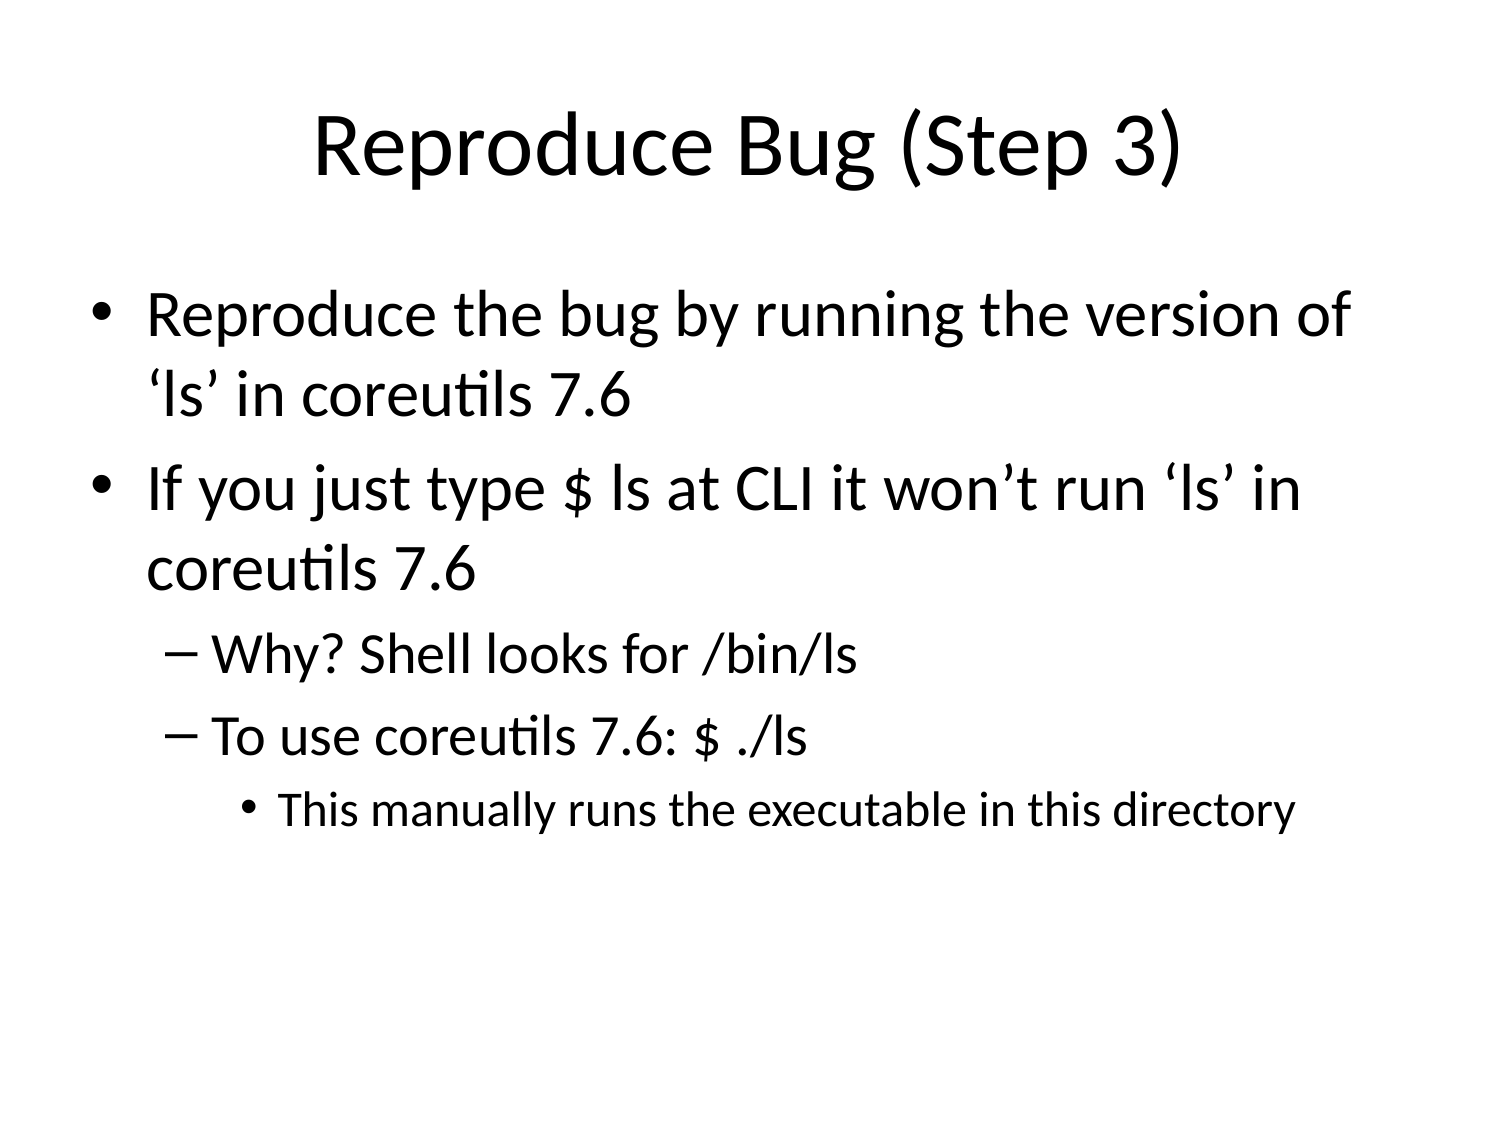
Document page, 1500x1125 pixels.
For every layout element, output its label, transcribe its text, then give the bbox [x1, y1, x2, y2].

list Reproduce the bug by running the version of ‘ls’ in coreutils 7.6 If you just type $ ls at CLI it won’t run ‘ls’ in coreutils 7.6 Why? Shell looks for /bin/ls To use coreutils 7.6: $ ./ls This manually runs the executable in this directory [75, 262, 1425, 1005]
title Reproduce Bug (Step 3) [75, 45, 1425, 233]
